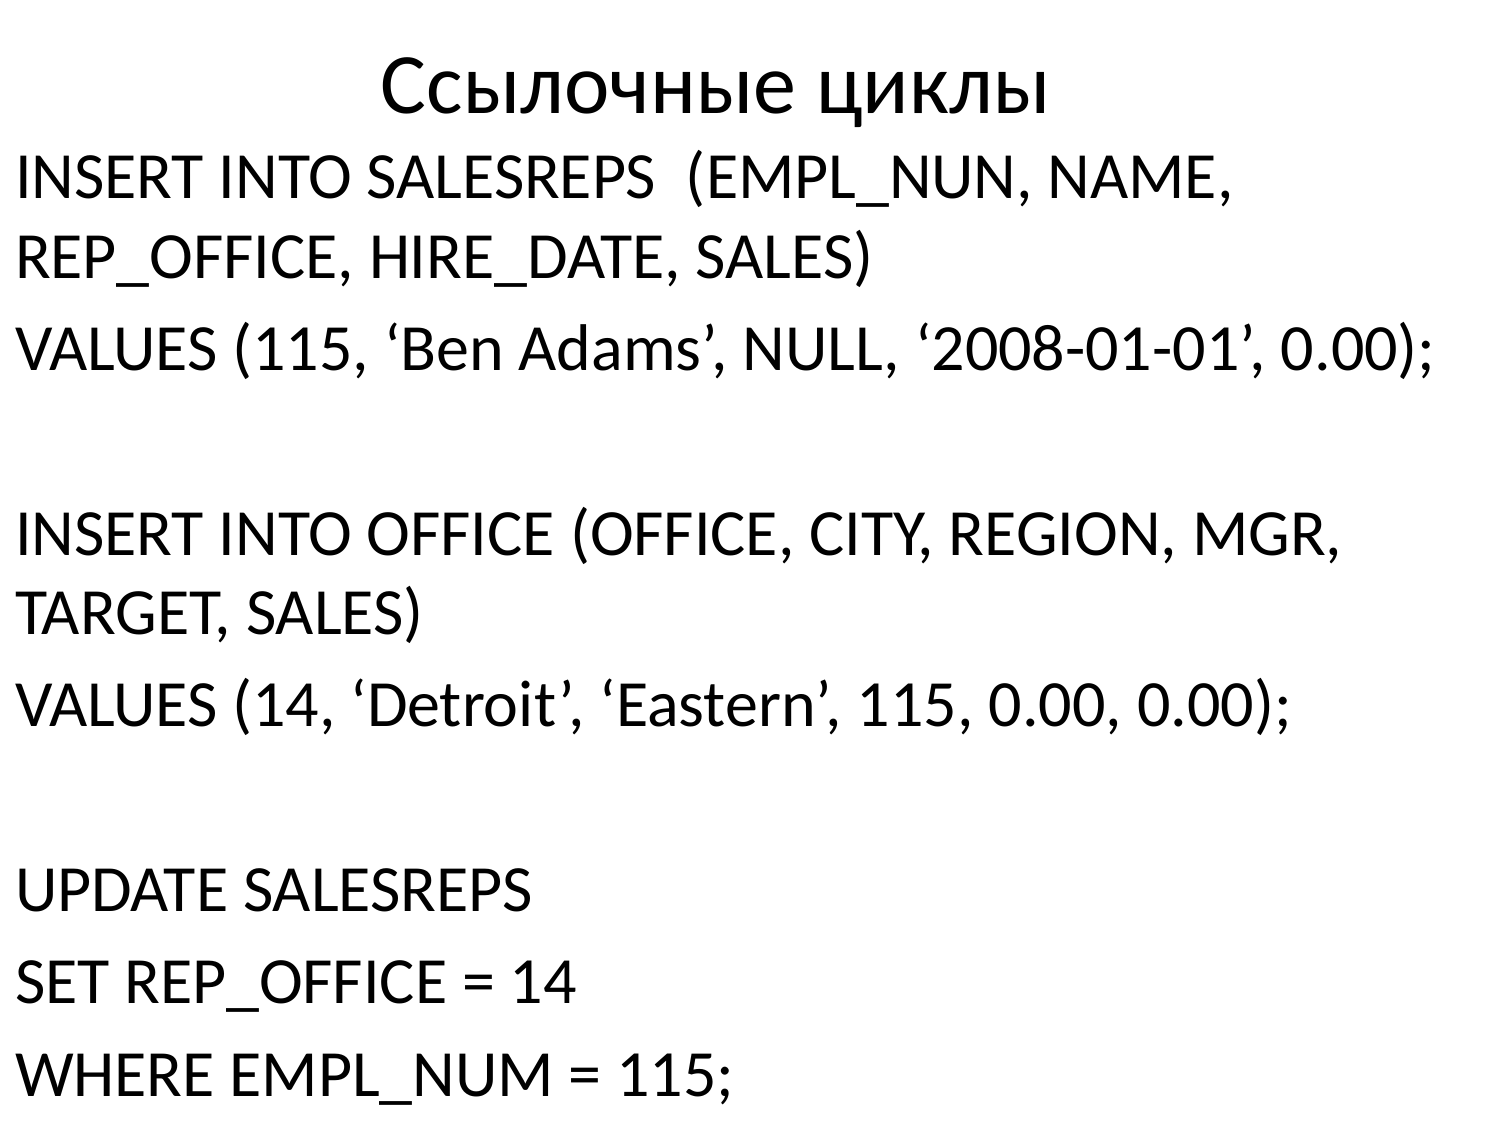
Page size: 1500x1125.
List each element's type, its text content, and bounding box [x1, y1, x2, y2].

list INSERT INTO SALESREPS (EMPL_NUN, NAME, REP_OFFICE, HIRE_DATE, SALES) VALUES (115, ‘Ben Adams’, NULL, ‘2008-01-01’, 0.00); INSERT INTO OFFICE (OFFICE, CITY, REGION, MGR, TARGET, SALES) VALUES (14, ‘Detroit’, ‘Eastern’, 115, 0.00, 0.00); UPDATE SALESREPS SET REP_OFFICE = 14 WHERE EMPL_NUM = 115; [0, 125, 1500, 1125]
title Ссылочные циклы [41, 19, 1392, 125]
